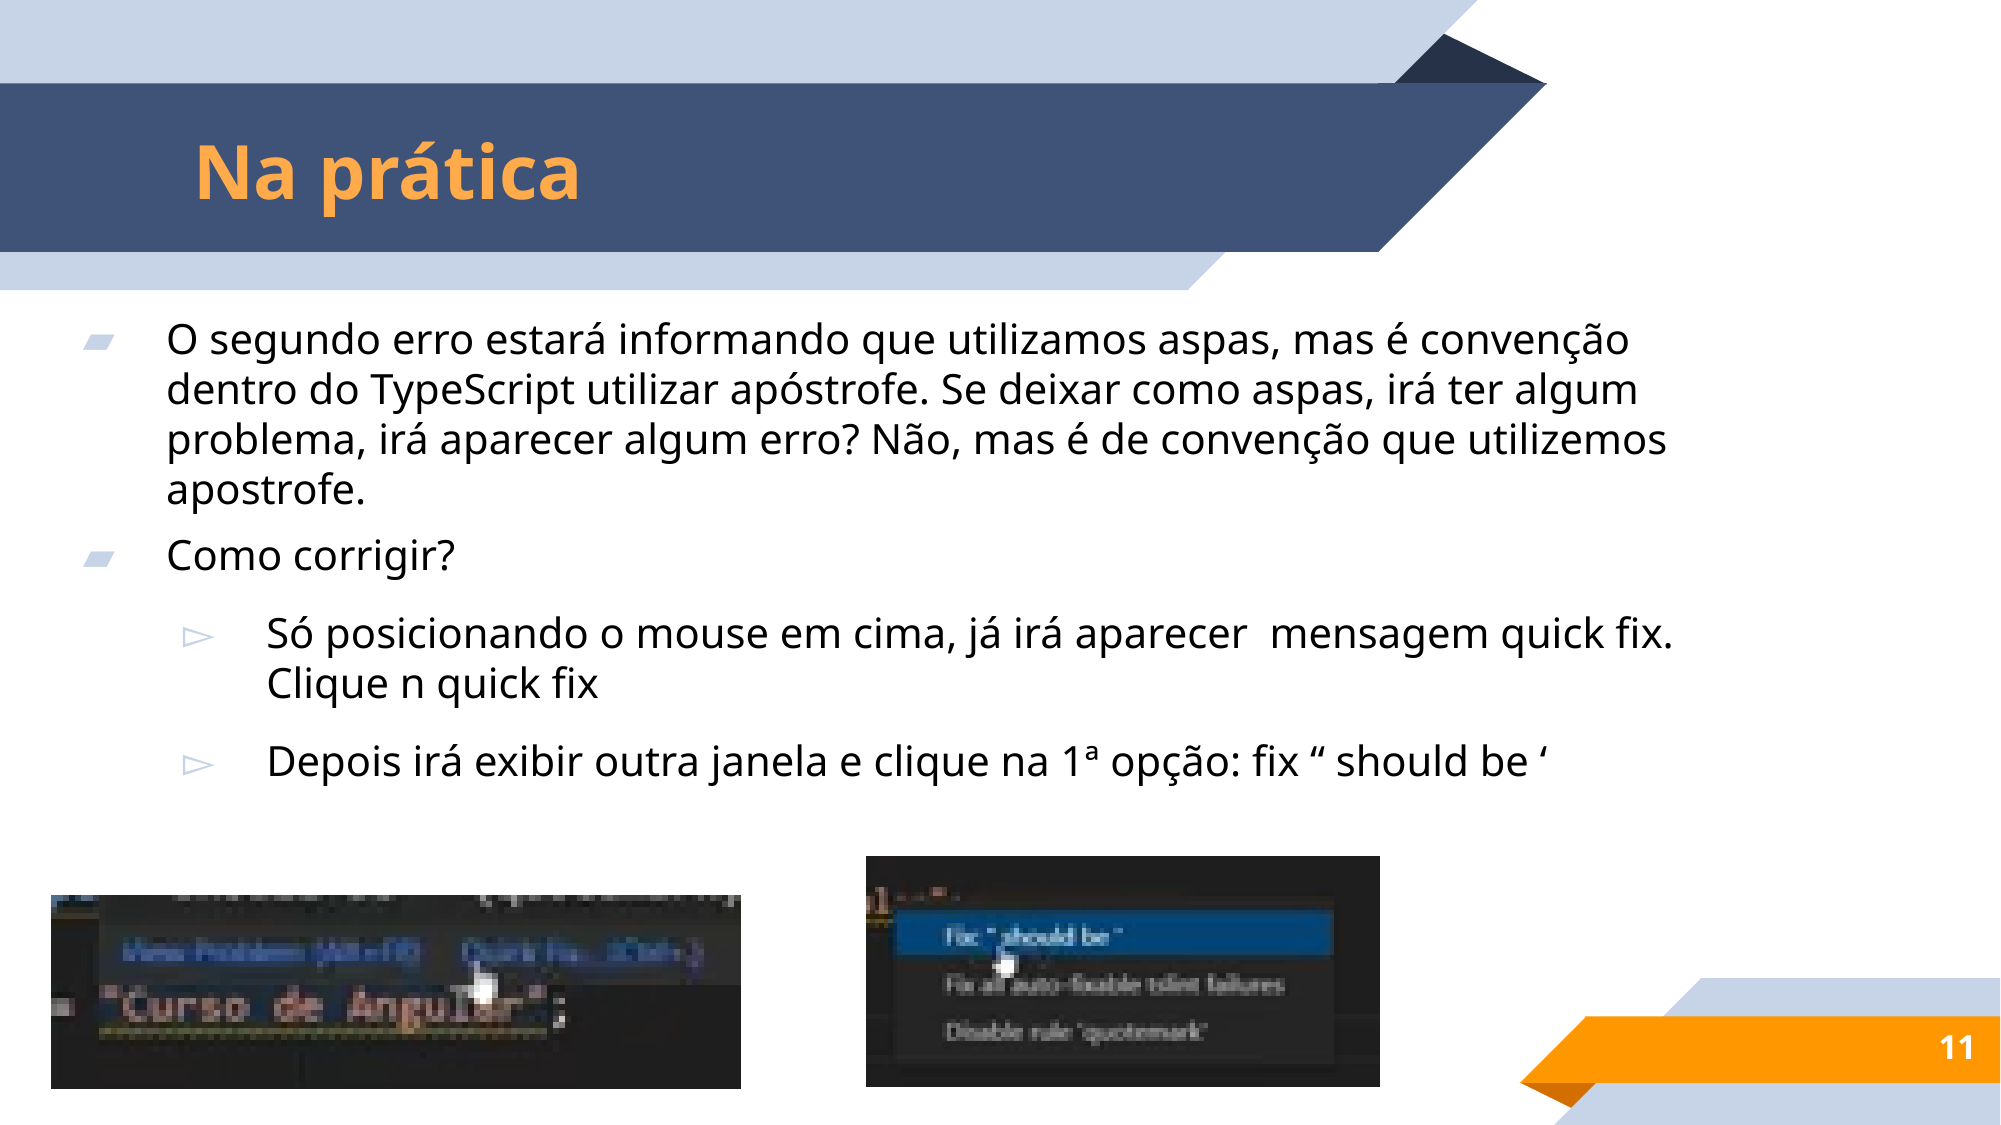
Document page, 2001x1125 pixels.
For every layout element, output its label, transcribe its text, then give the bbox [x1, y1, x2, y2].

title Na prática [178, 85, 1380, 254]
list O segundo erro estará informando que utilizamos aspas, mas é convenção dentro do TypeScript utilizar apóstrofe. Se deixar como aspas, irá ter algum problema, irá aparecer algum erro? Não, mas é de convenção que utilizemos apostrofe. Como corrigir? Só posicionando o mouse em cima, já irá aparecer mensagem quick fix. Clique n quick fix Depois irá exibir outra janela e clique na 1ª opção: fix “ should be ‘ [51, 411, 1713, 832]
picture [50, 895, 741, 1090]
slide_number 11 [1666, 1014, 1992, 1084]
picture [866, 856, 1380, 1087]
